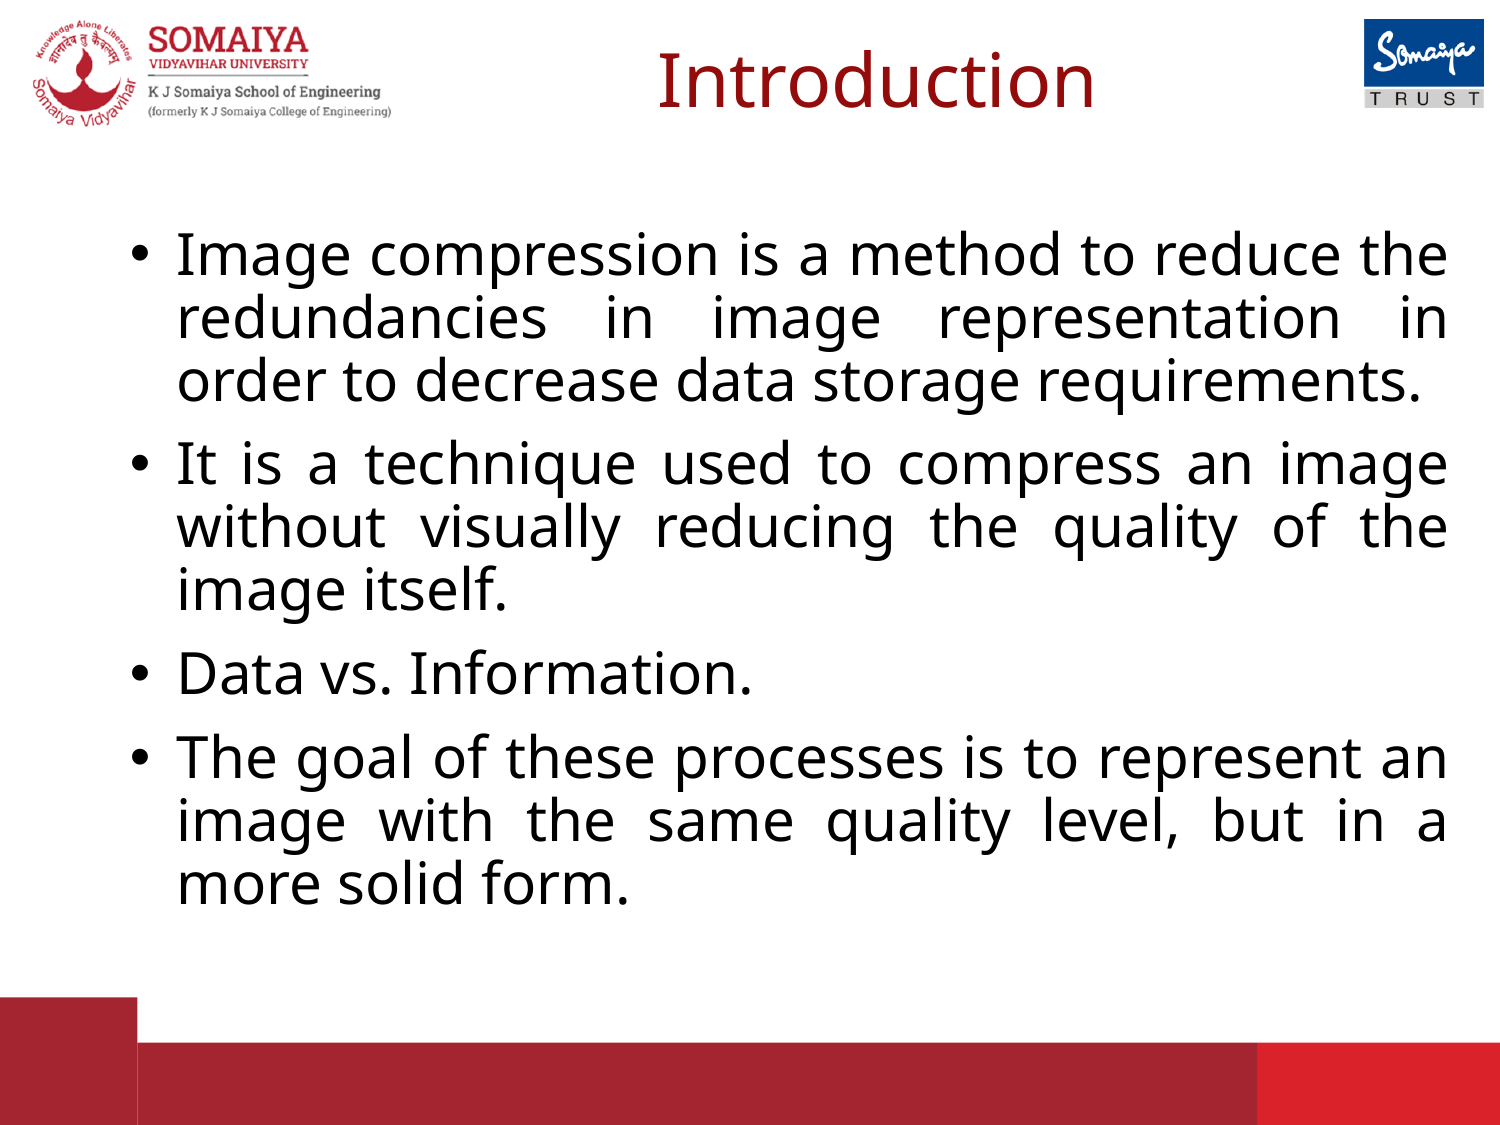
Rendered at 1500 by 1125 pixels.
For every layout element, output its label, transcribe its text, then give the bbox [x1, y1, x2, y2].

picture [0, 0, 420, 134]
list Image compression is a method to reduce the redundancies in image representation in order to decrease data storage requirements. It is a technique used to compress an image without visually reducing the quality of the image itself. Data vs. Information. The goal of these processes is to represent an image with the same quality level, but in a more solid form. [114, 217, 1465, 960]
picture [1364, 19, 1484, 108]
title Introduction [407, 35, 1349, 179]
